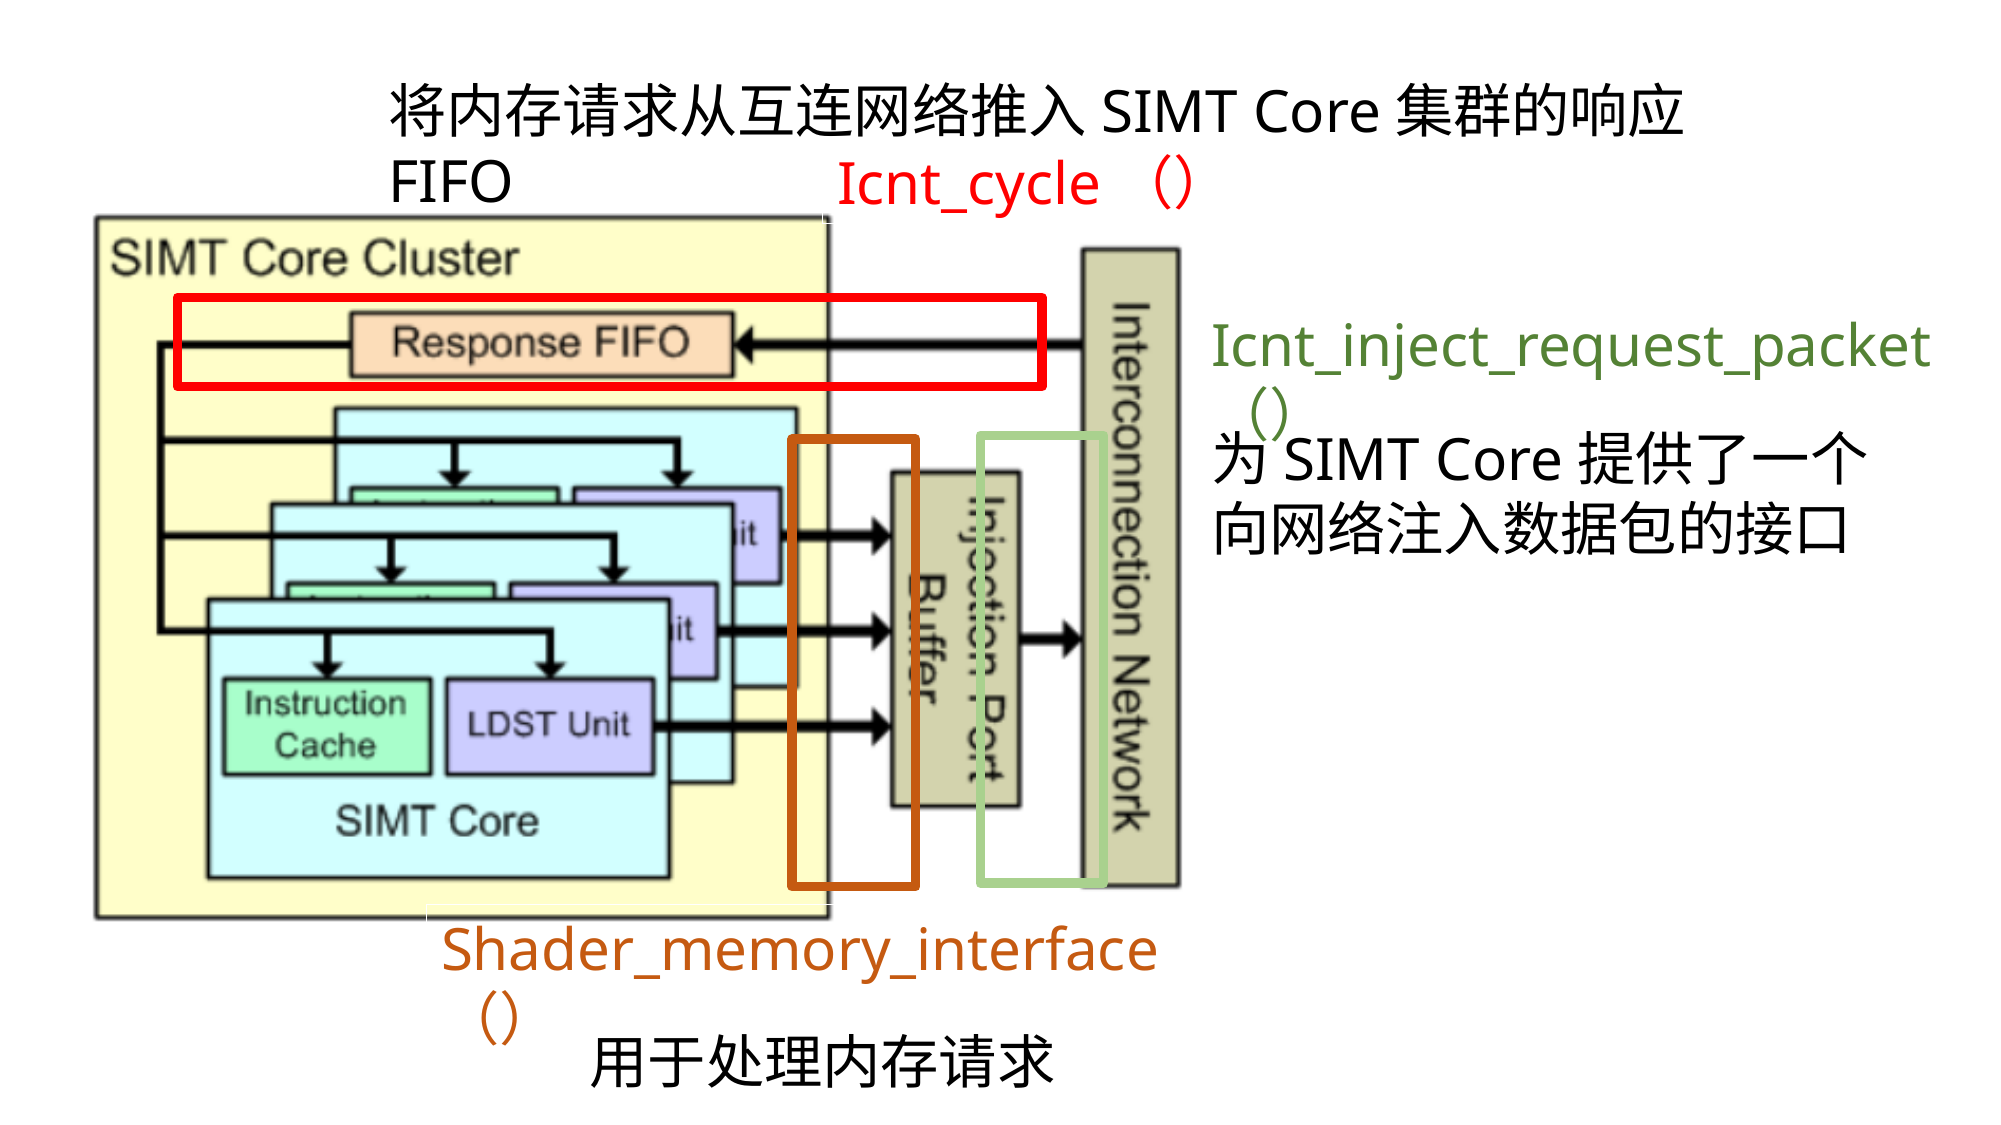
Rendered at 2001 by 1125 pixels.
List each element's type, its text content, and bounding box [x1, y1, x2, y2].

text_box Icnt_inject_request_packet（） [1197, 300, 1967, 456]
text_box 用于处理内存请求 [574, 1017, 1582, 1103]
picture [60, 193, 1197, 932]
text_box Shader_memory_interface（） [426, 932, 1197, 1060]
text_box 为SIMT Core提供了一个向网络注入数据包的接口 [1197, 414, 1895, 570]
text_box 将内存请求从互连网络推入SIMT Core集群的响应FIFO [373, 67, 1835, 222]
